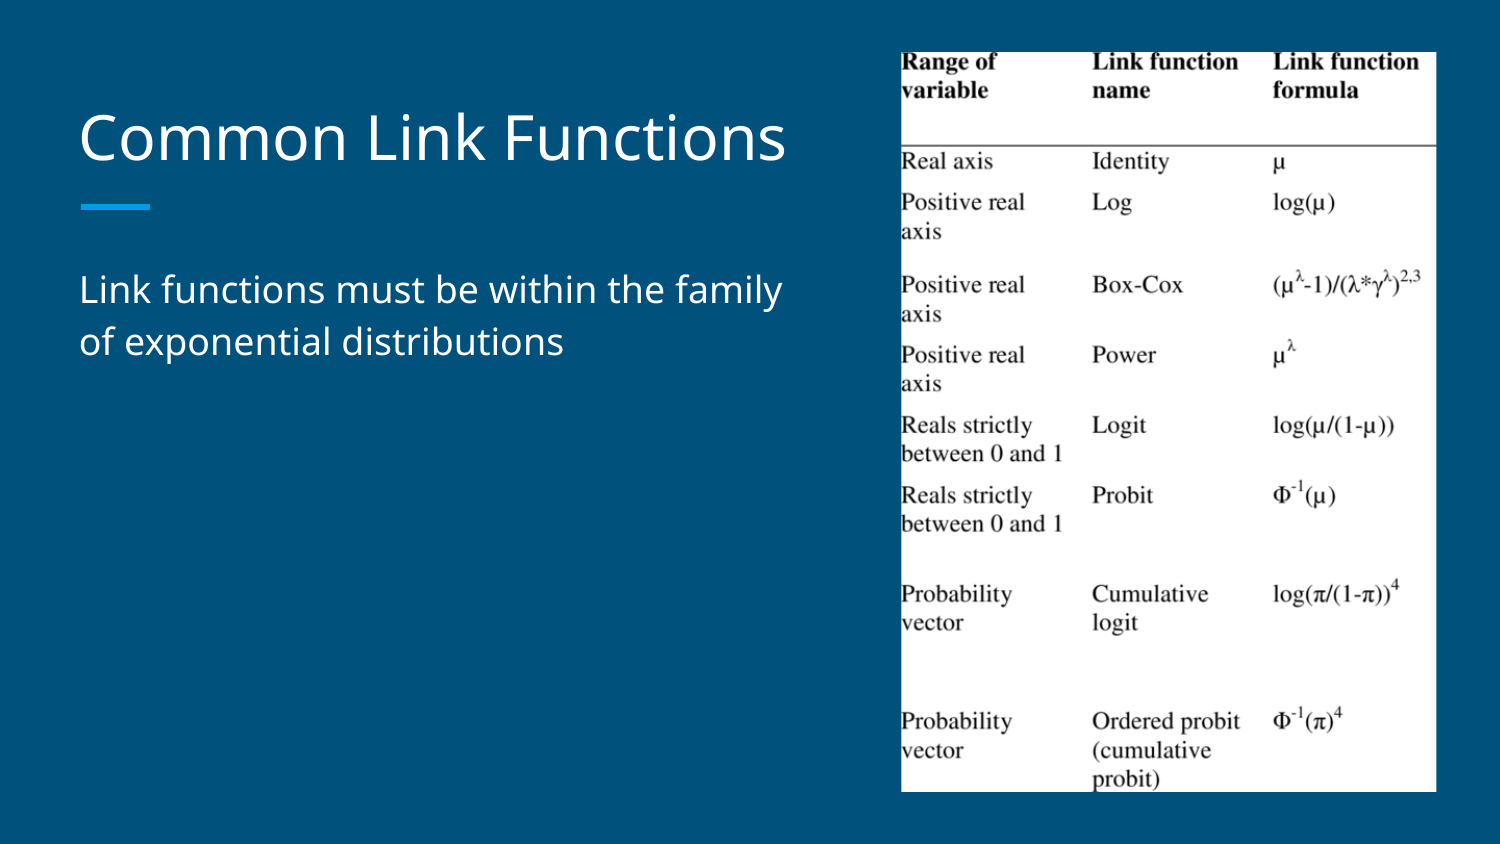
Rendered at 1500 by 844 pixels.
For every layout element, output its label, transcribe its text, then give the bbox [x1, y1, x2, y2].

title Common Link Functions [63, 75, 895, 188]
picture [902, 53, 1436, 791]
list Link functions must be within the family of exponential distributions [63, 244, 808, 750]
